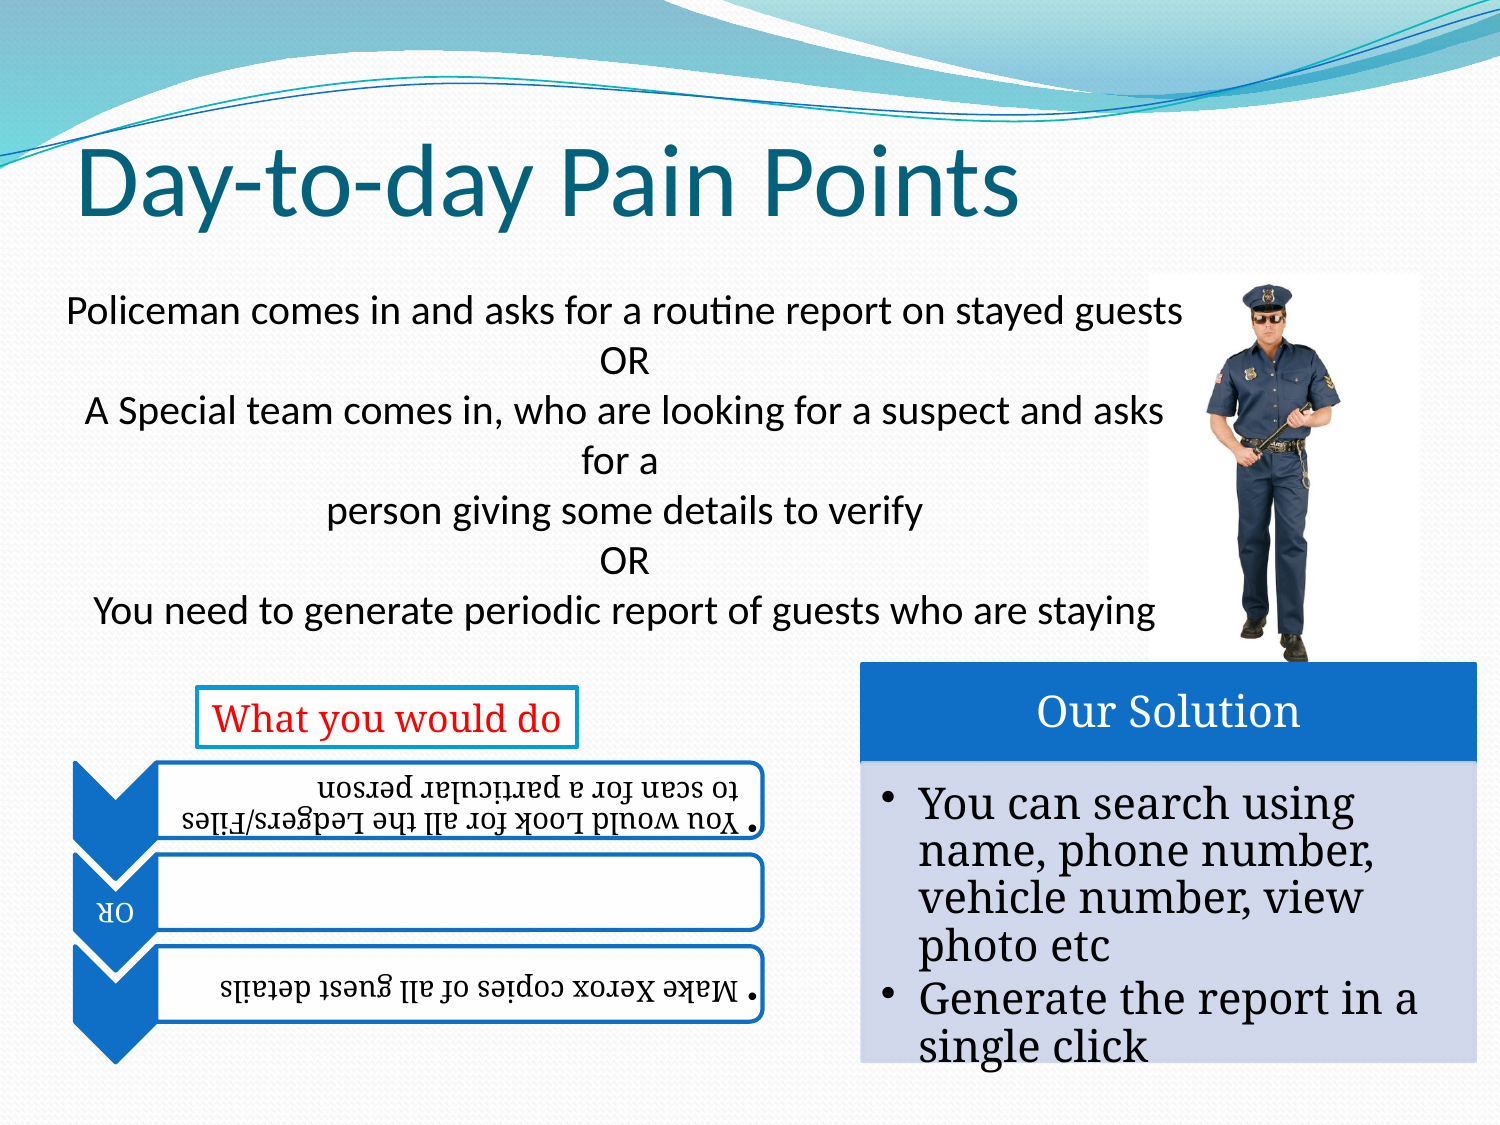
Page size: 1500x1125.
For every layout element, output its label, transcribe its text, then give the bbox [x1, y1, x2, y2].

picture [1149, 274, 1419, 637]
title Day-to-day Pain Points [75, 50, 1425, 238]
text_box Policeman comes in and asks for a routine report on stayed guests OR A Special team comes in, who are looking for a suspect and asks for a person giving some details to verify OR You need to generate periodic report of guests who are staying [50, 275, 1149, 640]
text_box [862, 637, 1476, 1088]
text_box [74, 762, 763, 1063]
text_box What you would do [195, 685, 579, 749]
